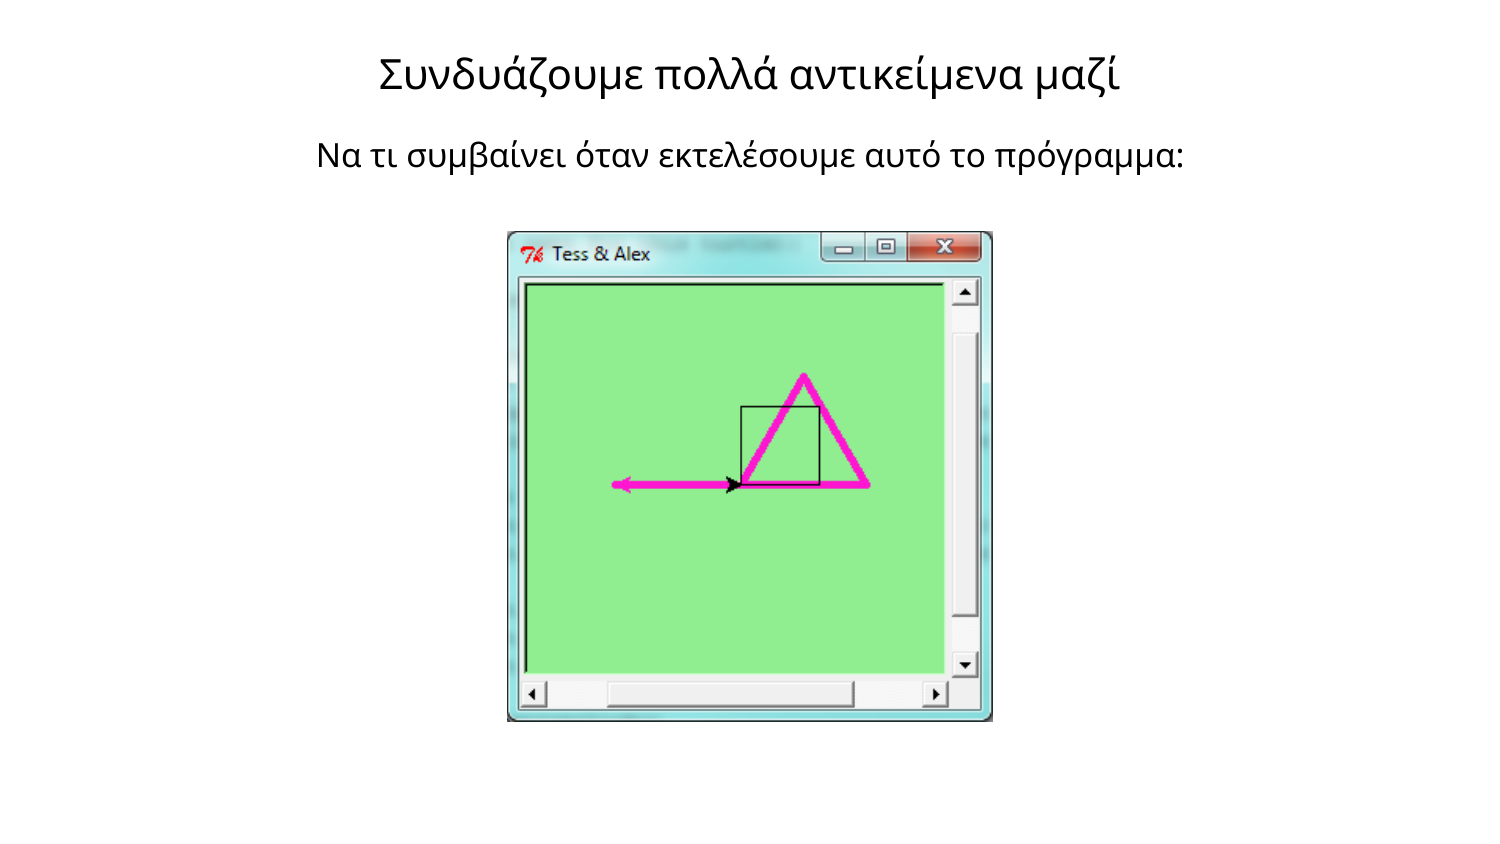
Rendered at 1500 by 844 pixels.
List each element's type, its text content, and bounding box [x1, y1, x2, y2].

list Να τι συμβαίνει όταν εκτελέσουμε αυτό το πρόγραμμα: [119, 134, 1381, 175]
picture [507, 230, 993, 723]
title Συνδυάζουμε πολλά αντικείμενα μαζί [156, 47, 1344, 98]
